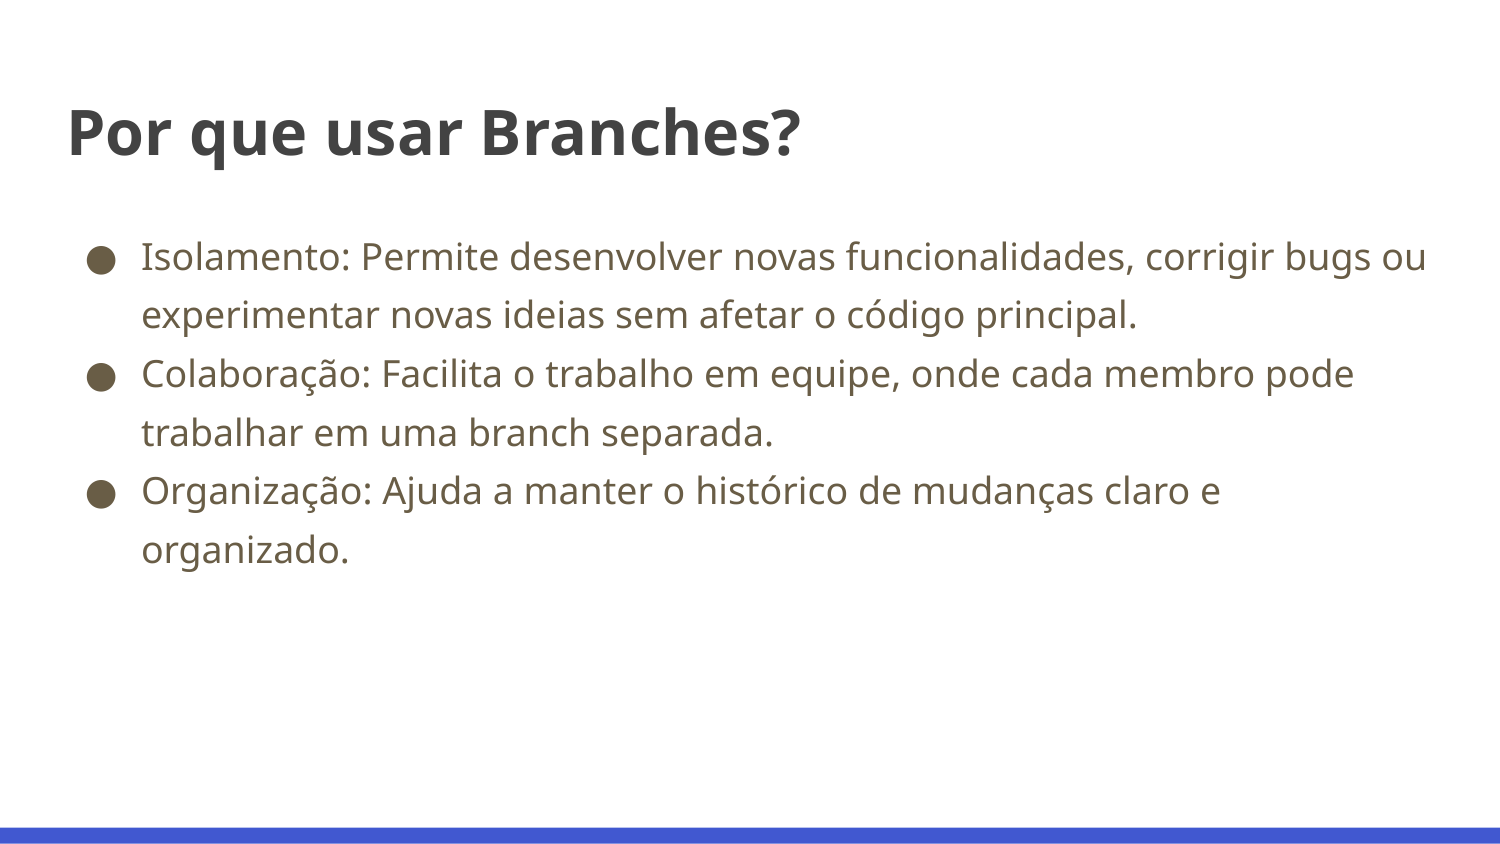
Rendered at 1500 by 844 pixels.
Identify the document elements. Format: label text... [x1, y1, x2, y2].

list Isolamento: Permite desenvolver novas funcionalidades, corrigir bugs ou experimentar novas ideias sem afetar o código principal. Colaboração: Facilita o trabalho em equipe, onde cada membro pode trabalhar em uma branch separada. Organização: Ajuda a manter o histórico de mudanças claro e organizado. [51, 207, 1449, 750]
title Por que usar Branches? [51, 72, 1449, 189]
